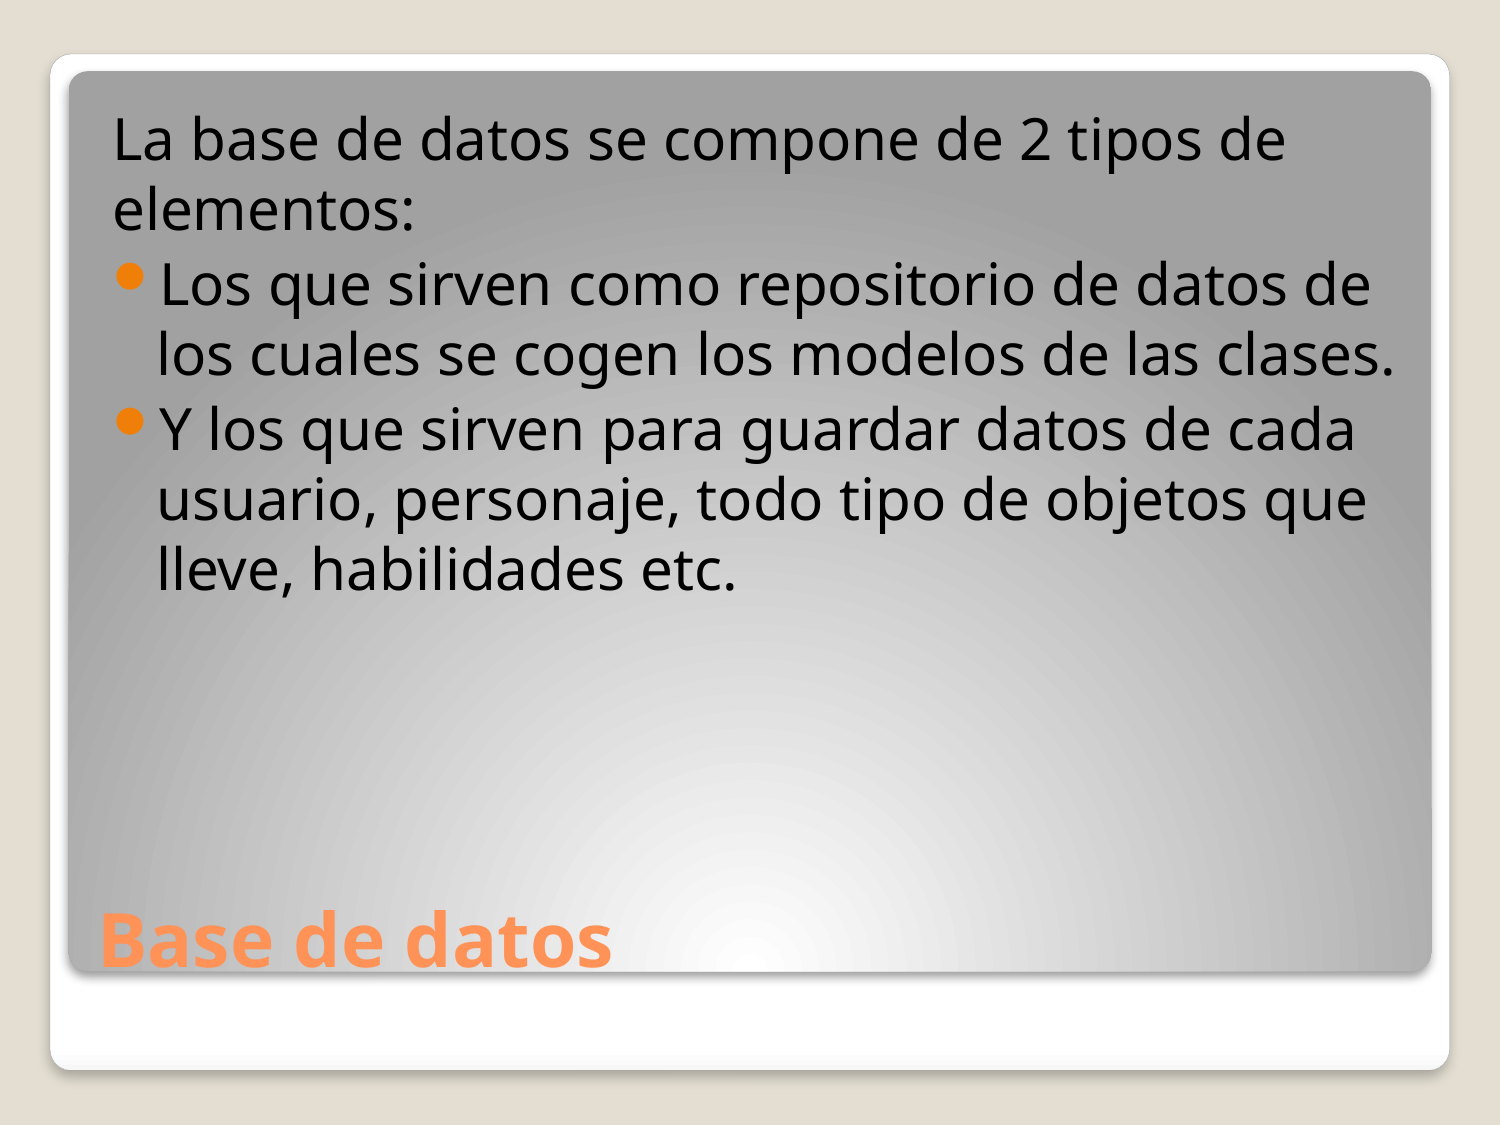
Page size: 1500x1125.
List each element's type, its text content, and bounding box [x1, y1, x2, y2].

title Base de datos [82, 817, 1425, 990]
list La base de datos se compone de 2 tipos de elementos: Los que sirven como repositorio de datos de los cuales se cogen los modelos de las clases. Y los que sirven para guardar datos de cada usuario, personaje, todo tipo de objetos que lleve, habilidades etc. [82, 86, 1425, 774]
